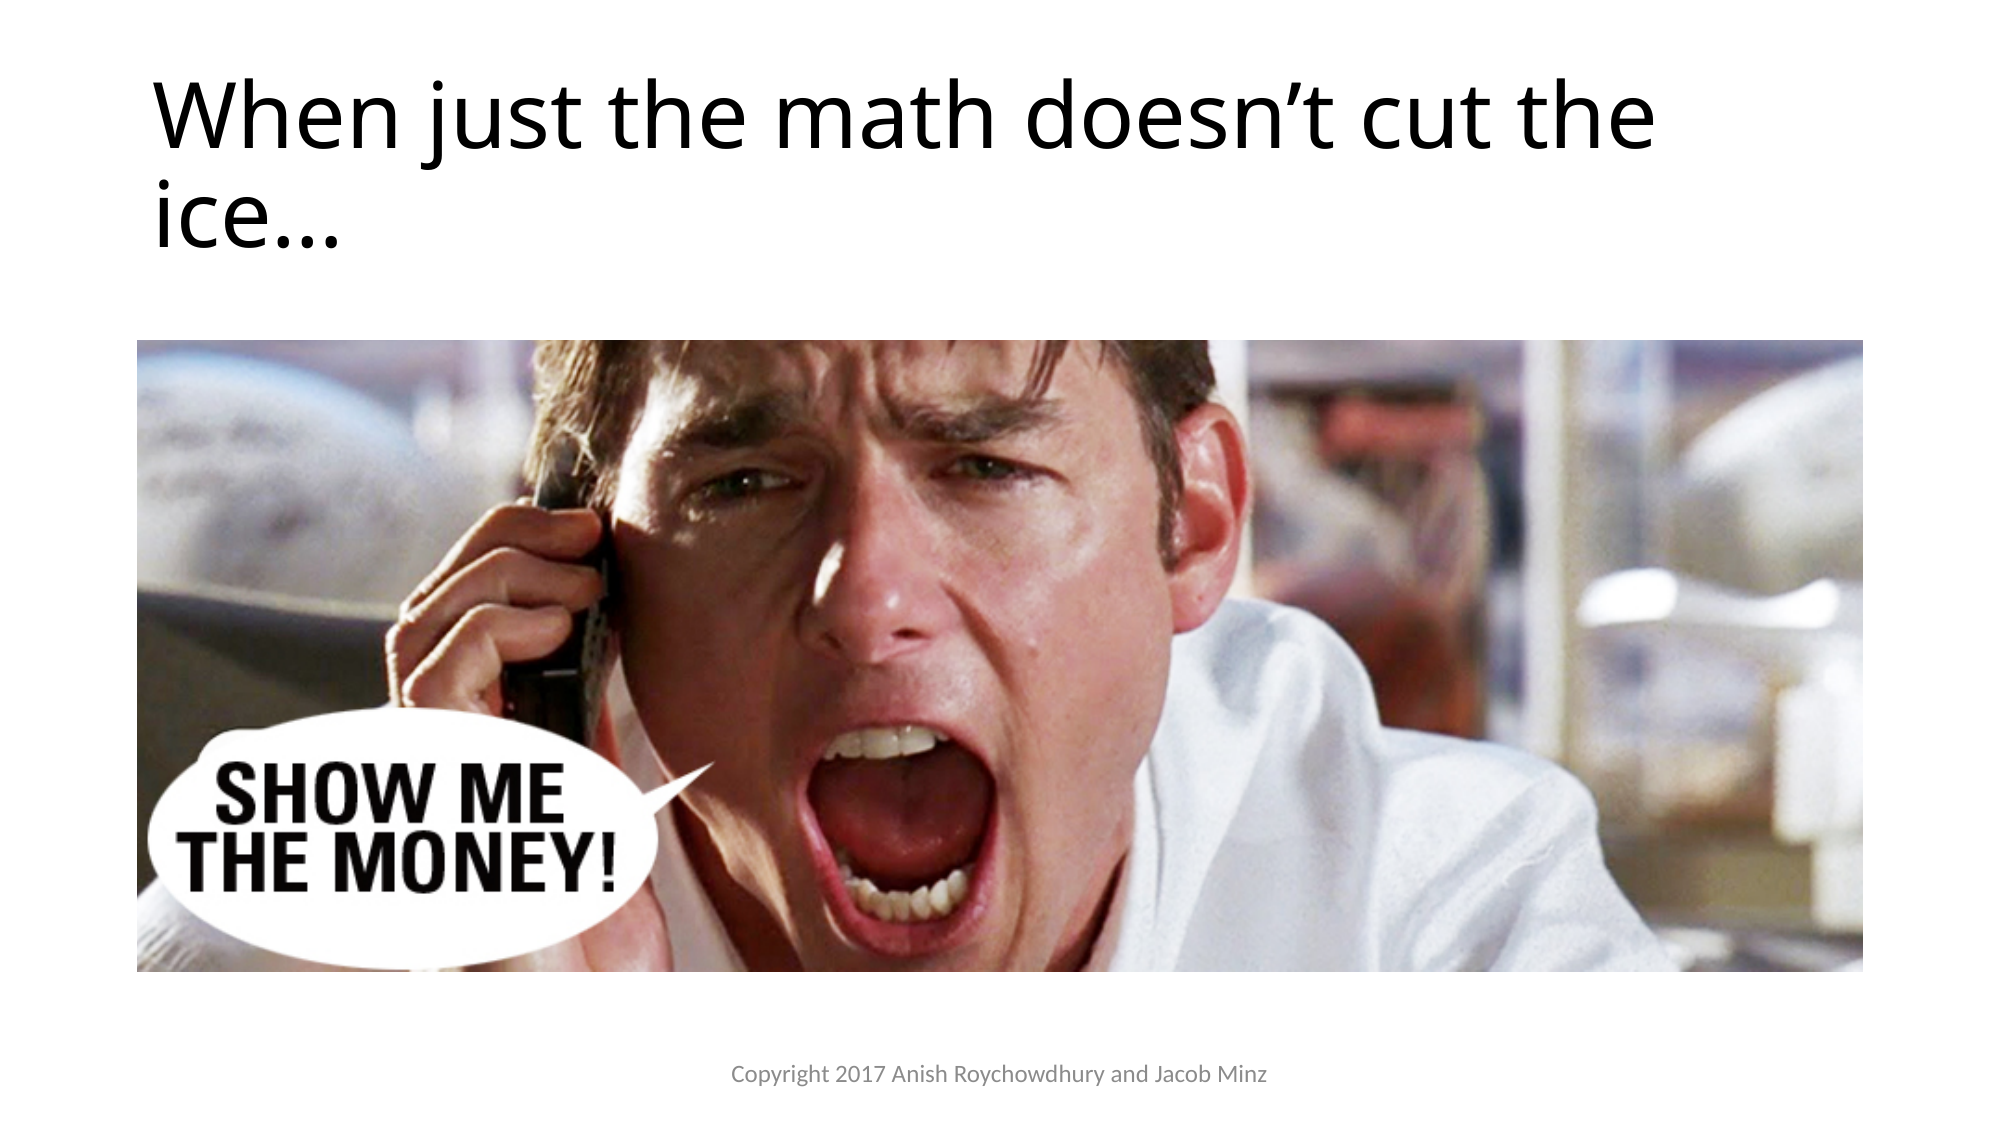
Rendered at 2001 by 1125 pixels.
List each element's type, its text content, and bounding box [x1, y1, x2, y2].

footer Copyright 2017 Anish Roychowdhury and Jacob Minz [662, 1042, 1338, 1103]
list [137, 341, 1863, 972]
title When just the math doesn’t cut the ice… [137, 59, 1863, 278]
